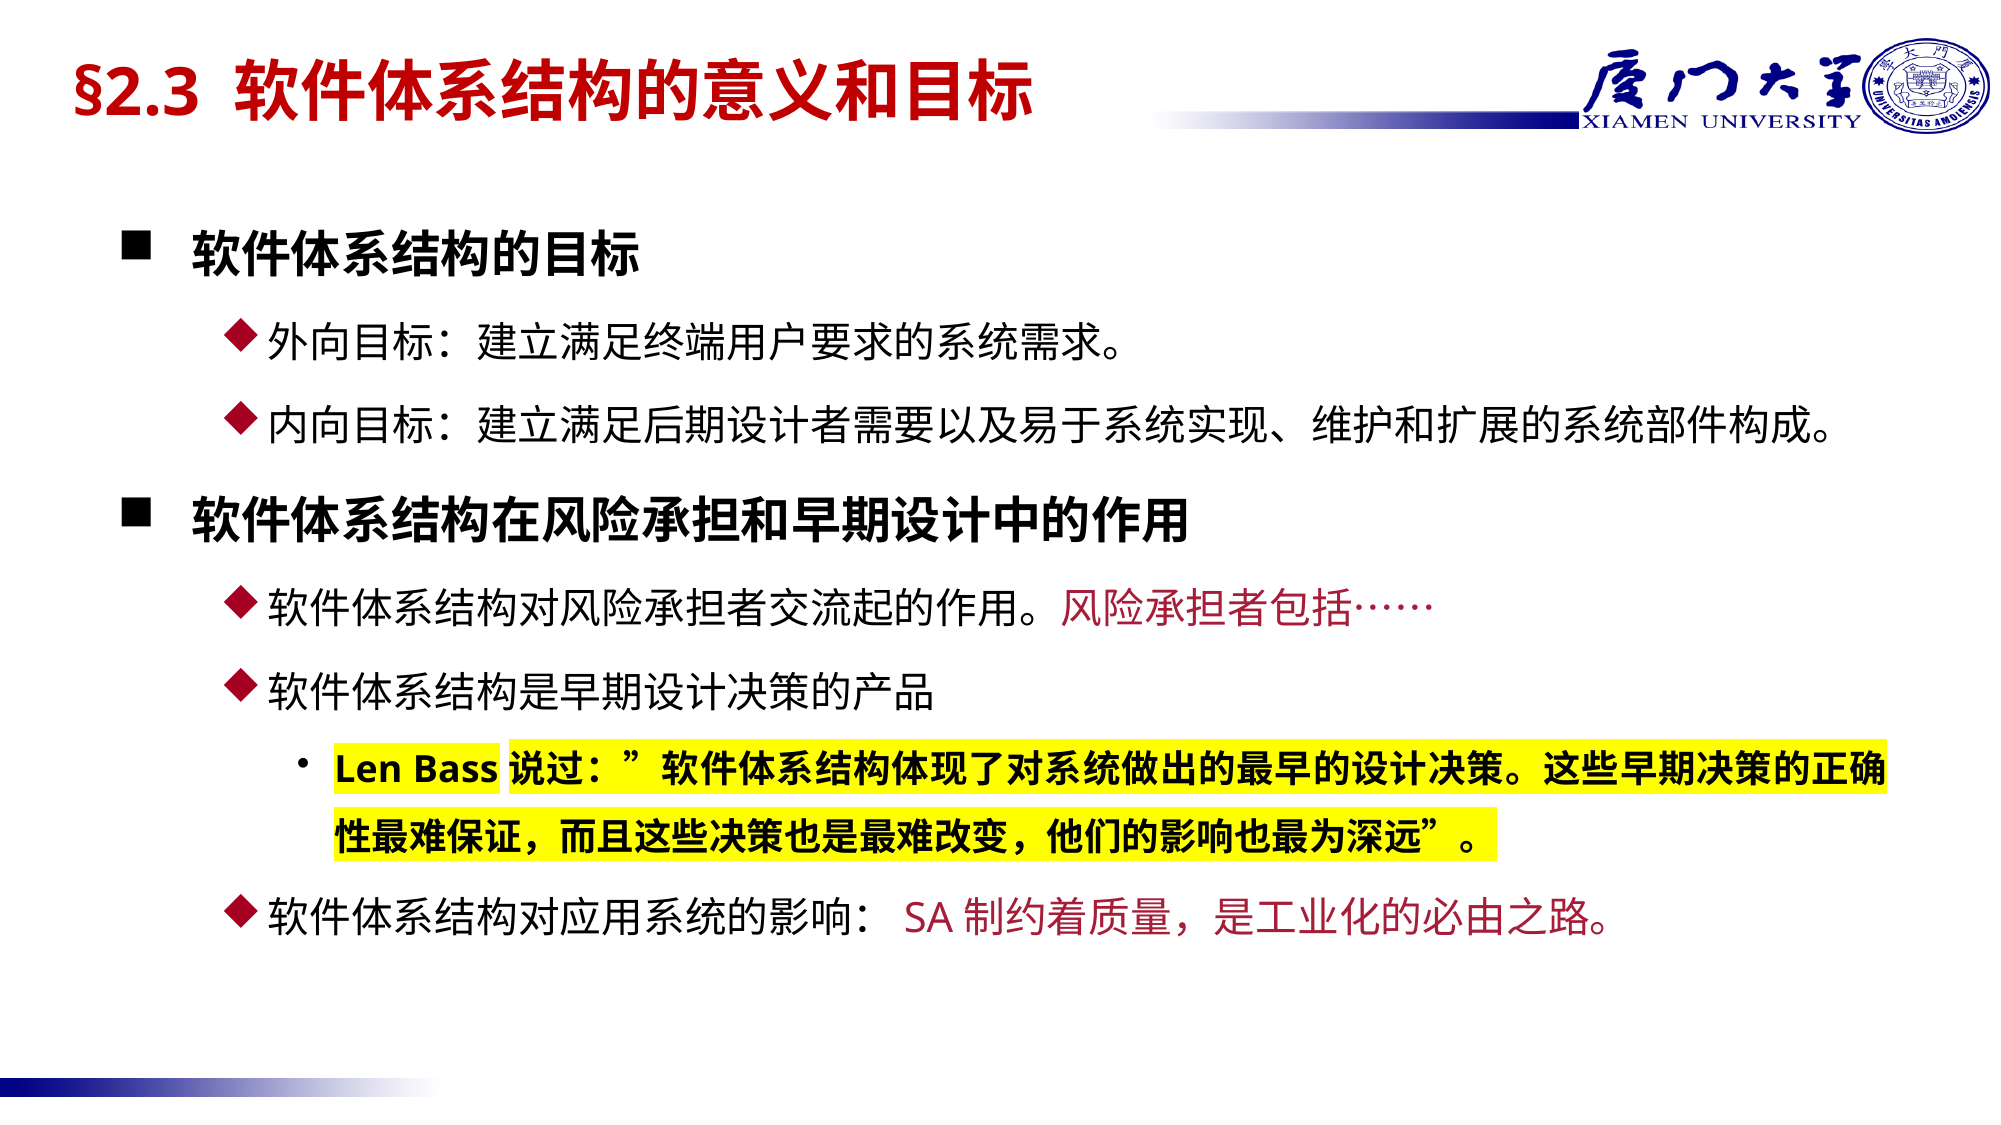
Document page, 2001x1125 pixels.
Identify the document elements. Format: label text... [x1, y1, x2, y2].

picture [1862, 38, 1990, 42]
list 软件体系结构的目标 外向目标：建立满足终端用户要求的系统需求。 内向目标：建立满足后期设计者需要以及易于系统实现、维护和扩展的系统部件构成。 软件体系结构在风险承担和早期设计中的作用 软件体系结构对风险承担者交流起的作用。风险承担者包括…… 软件体系结构是早期设计决策的产品 Len Bass说过：”软件体系结构体现了对系统做出的最早的设计决策。这些早期决策的正确性最难保证，而且这些决策也是最难改变，他们的影响也最为深远”。 软件体系结构对应用系统的影响：SA制约着质量，是工业化的必由之路。 [102, 184, 1903, 1016]
picture [0, 1078, 676, 1097]
title §2.3 软件体系结构的意义和目标 [1, 42, 2000, 156]
